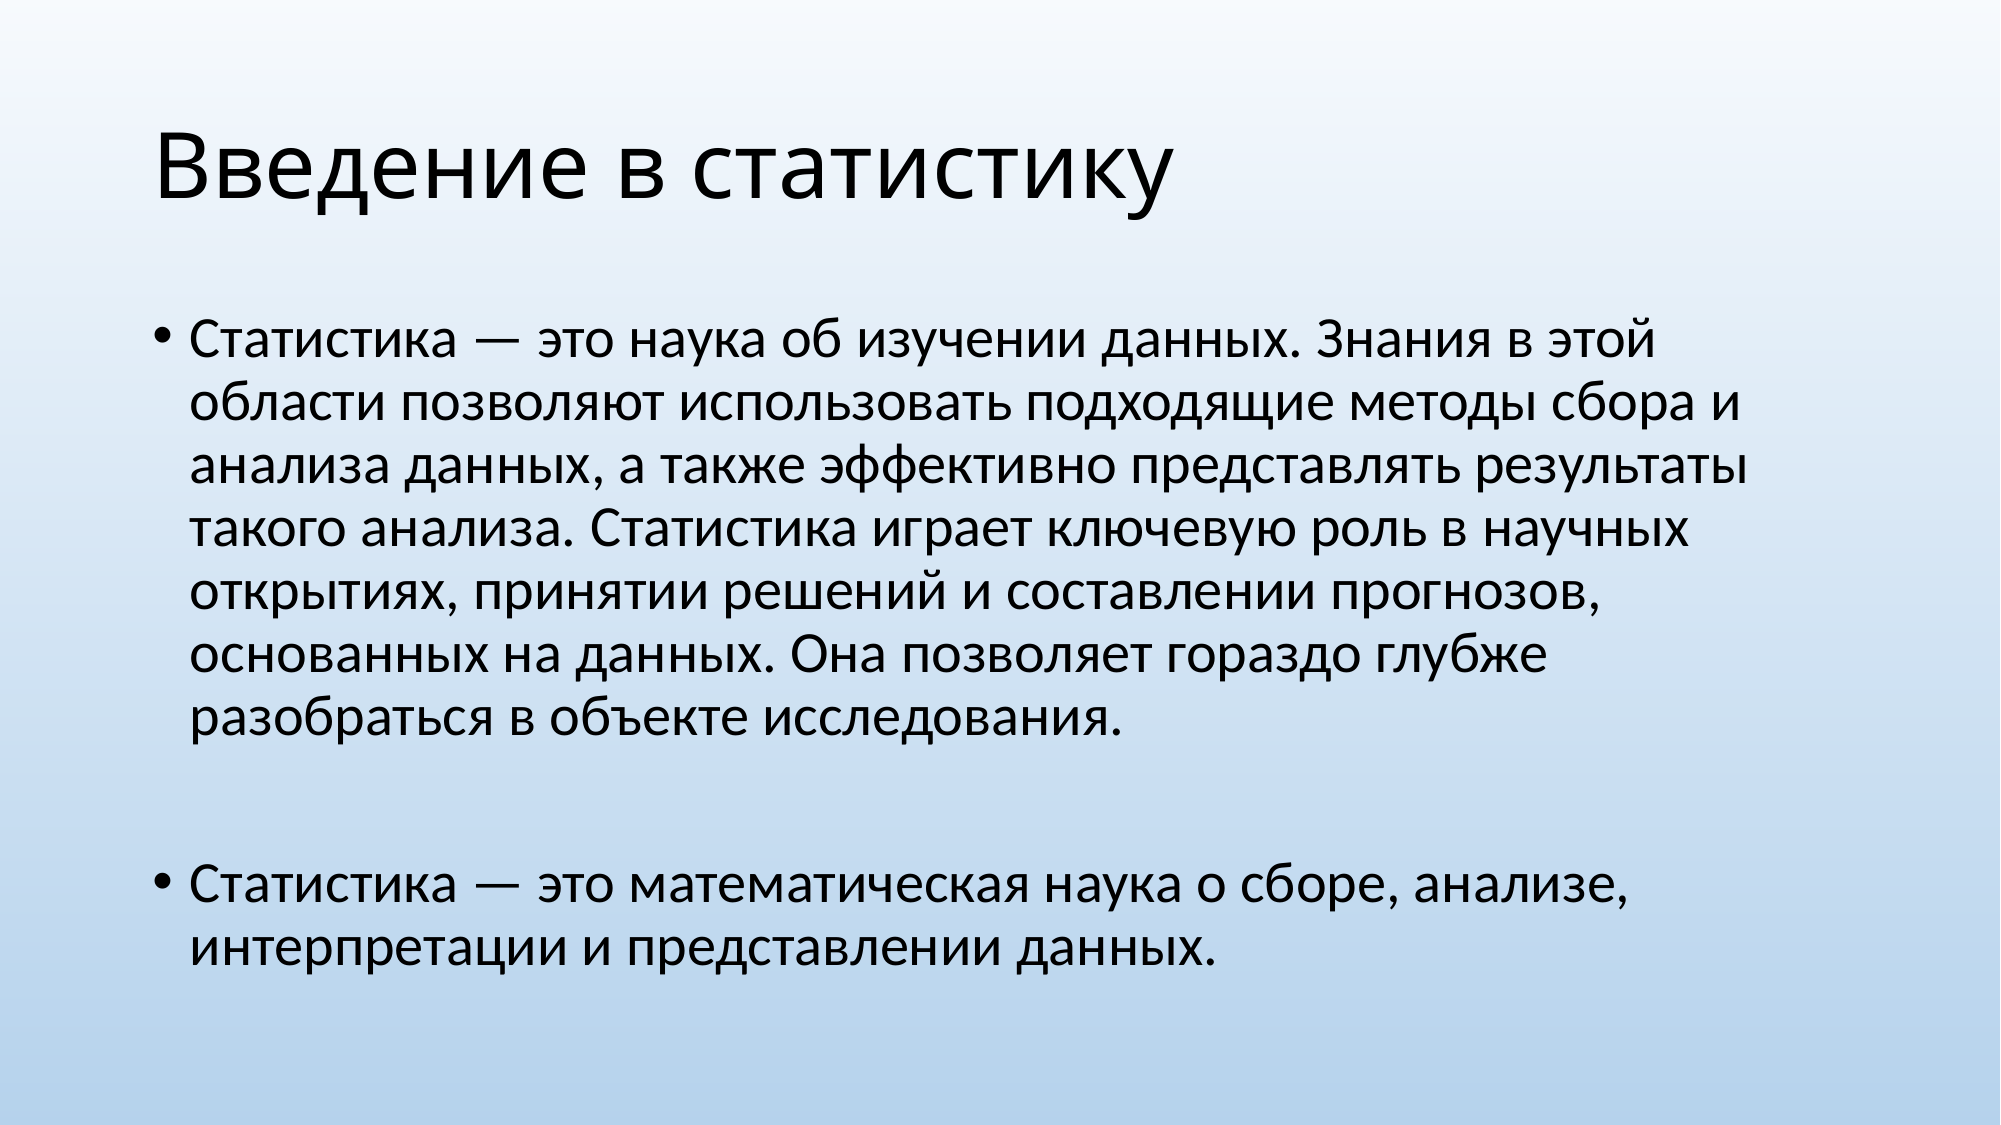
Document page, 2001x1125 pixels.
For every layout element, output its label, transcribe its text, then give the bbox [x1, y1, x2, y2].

title Введение в статистику [137, 59, 1863, 278]
list Статистика — это наука об изучении данных. Знания в этой области позволяют использовать подходящие методы сбора и анализа данных, а также эффективно представлять результаты такого анализа. Статистика играет ключевую роль в научных открытиях, принятии решений и составлении прогнозов, основанных на данных. Она позволяет гораздо глубже разобраться в объекте исследования. Статистика — это математическая наука о сборе, анализе, интерпретации и представлении данных. [137, 299, 1863, 1014]
